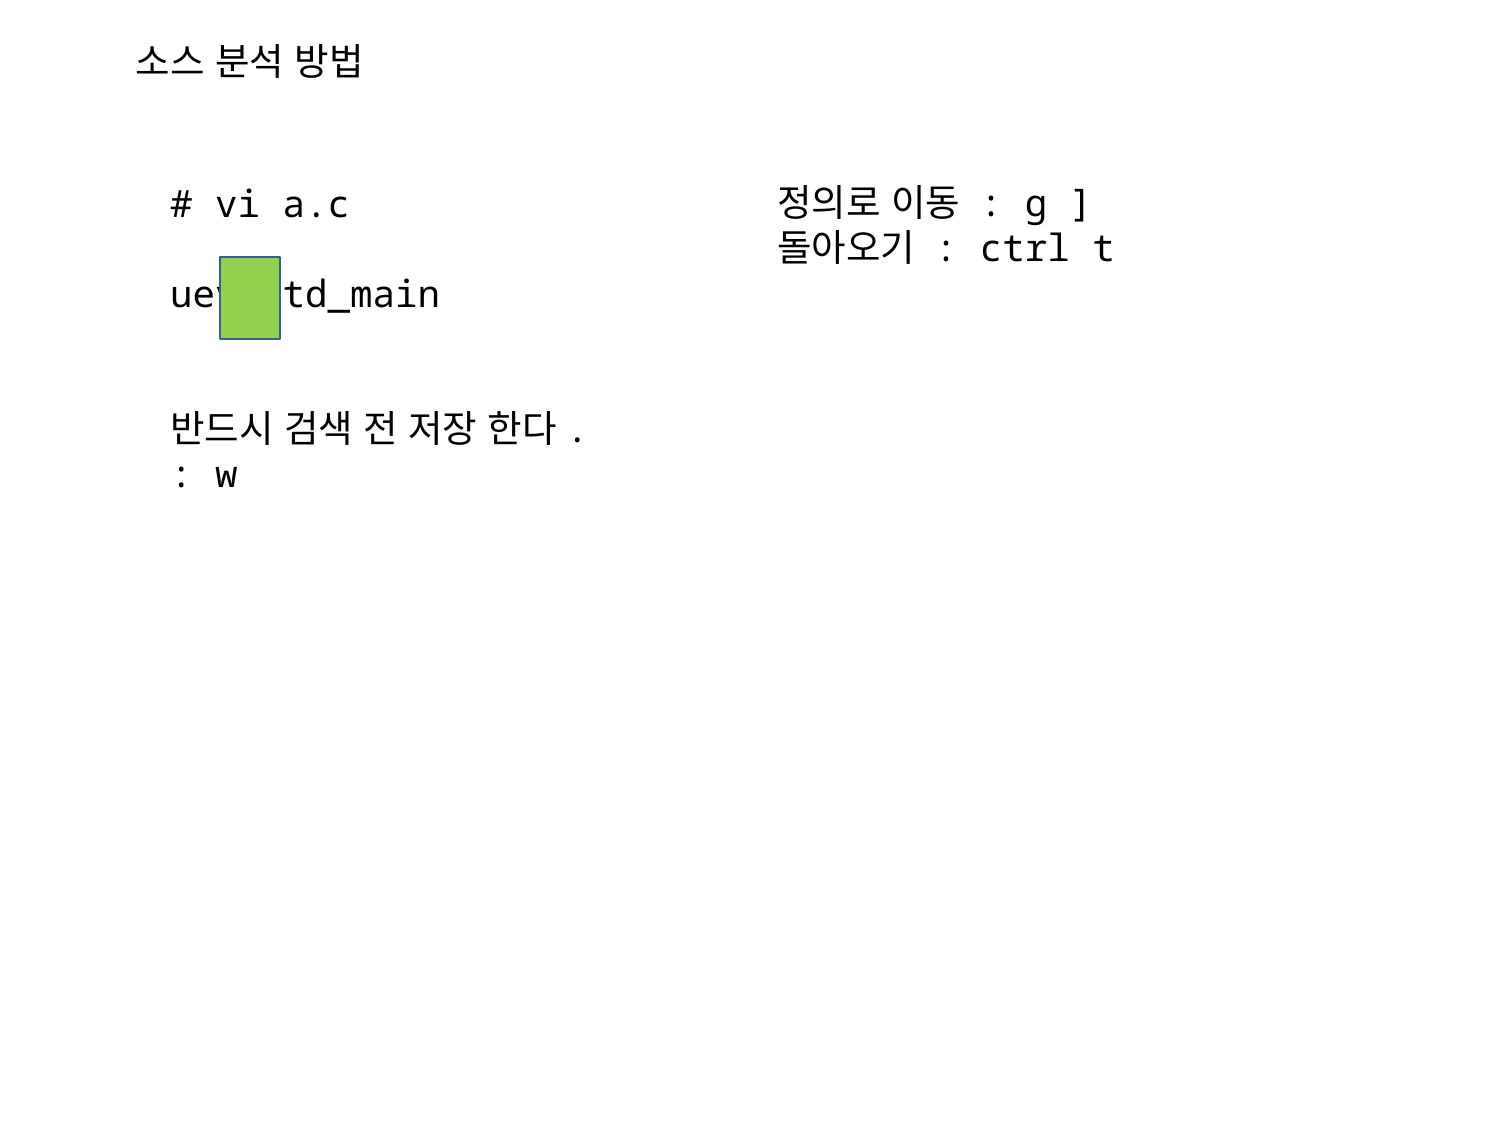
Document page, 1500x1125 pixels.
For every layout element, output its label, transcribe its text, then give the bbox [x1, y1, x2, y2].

text_box [218, 254, 282, 341]
text_box # vi a.c ueventd_main 반드시 검색 전 저장 한다. : w [155, 172, 627, 503]
text_box 소스 분석 방법 [120, 30, 379, 91]
text_box 정의로 이동 : g ] 돌아오기 : ctrl t [762, 171, 1130, 277]
